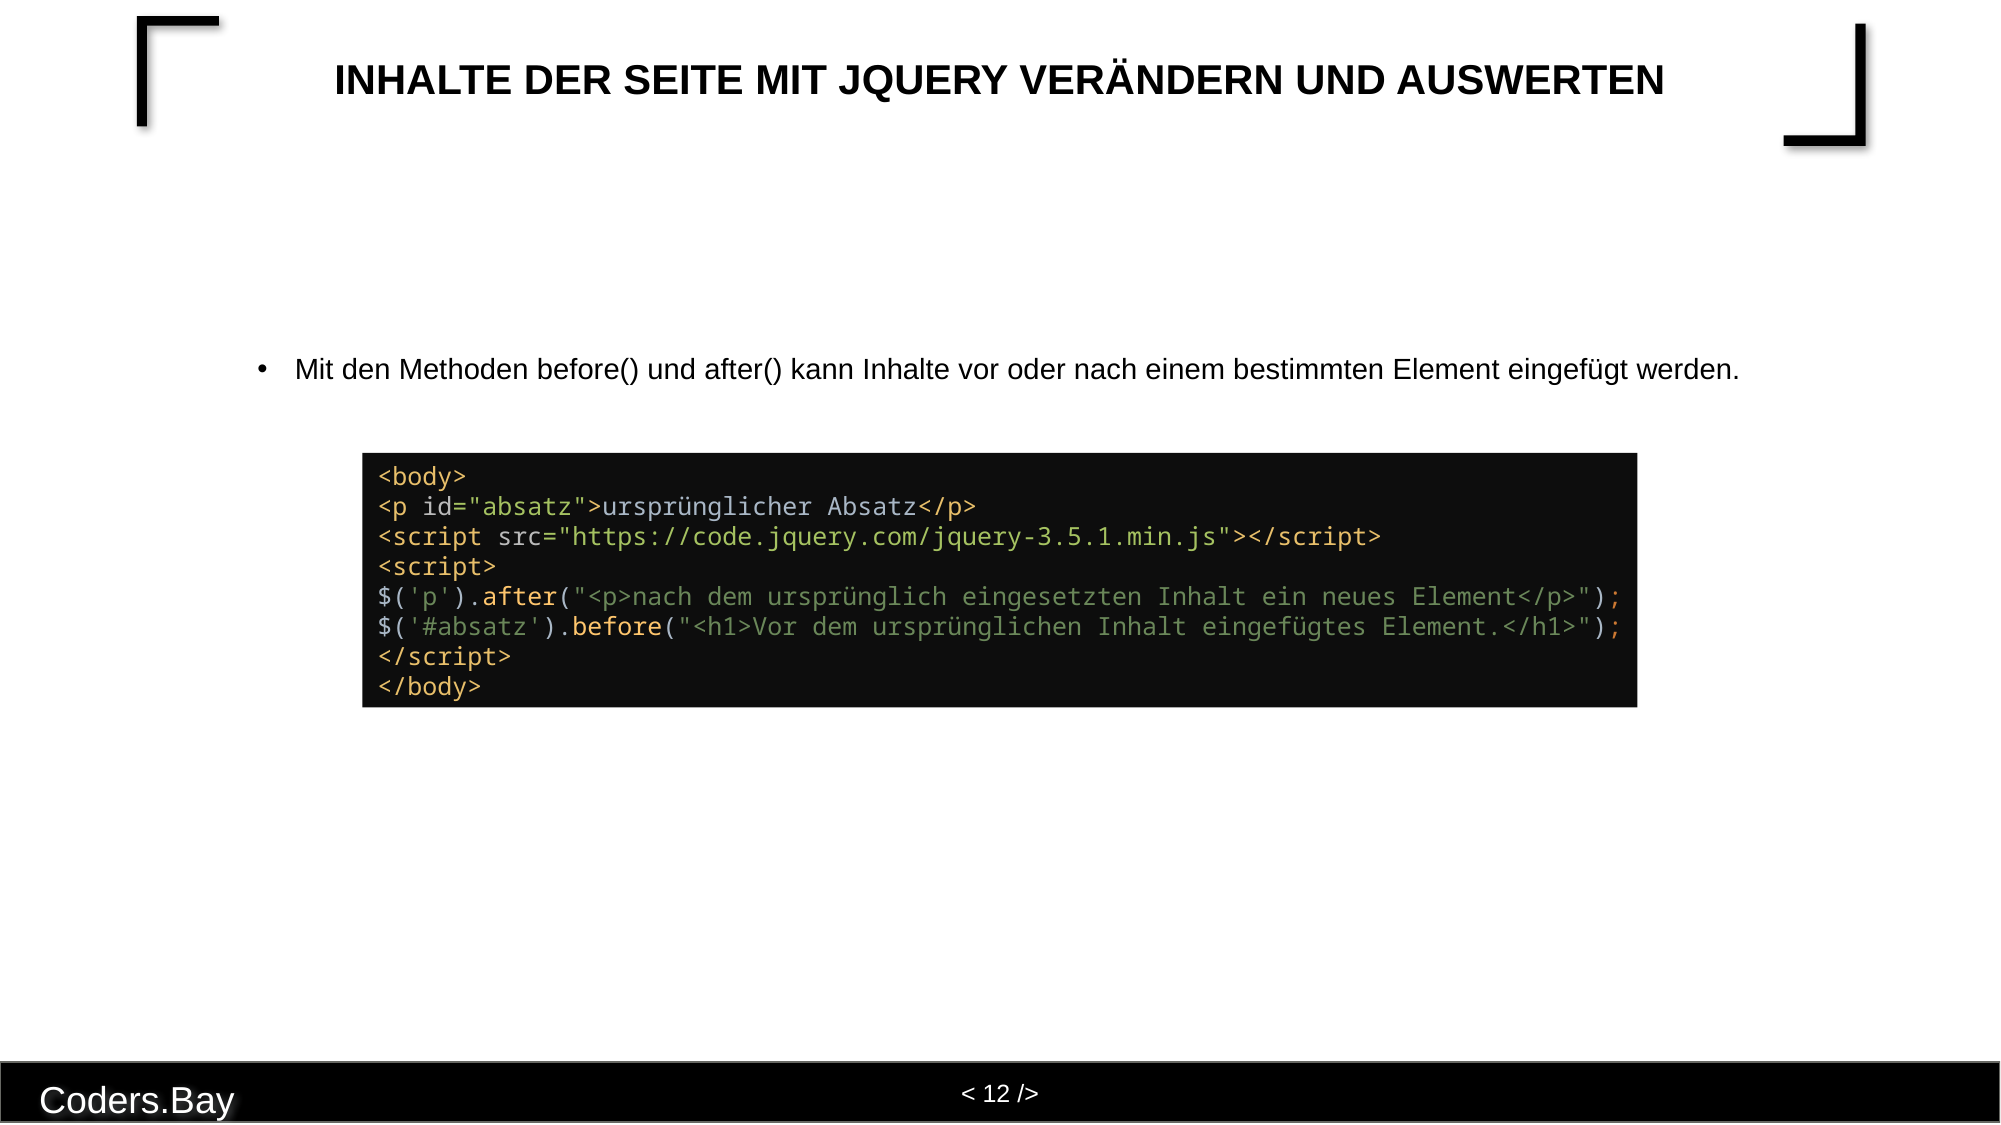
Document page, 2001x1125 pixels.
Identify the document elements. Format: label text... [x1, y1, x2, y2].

list Mit den Methoden before() und after() kann Inhalte vor oder nach einem bestimmten Element eingefügt werden. [155, 347, 1845, 395]
title Inhalte der Seite mit jQuery verändern und auswerten [155, 36, 1845, 127]
text_box <body> <p id="absatz">ursprünglicher Absatz</p> <script src="https://code.jquery.com/jquery-3.5.1.min.js"></script> <script> $('p').after("<p>nach dem ursprünglich eingesetzten Inhalt ein neues Element</p>"); $('#absatz').before("<h1>Vor dem ursprünglichen Inhalt eingefügtes Element.</h1>"); </script> </body> [362, 452, 1638, 708]
